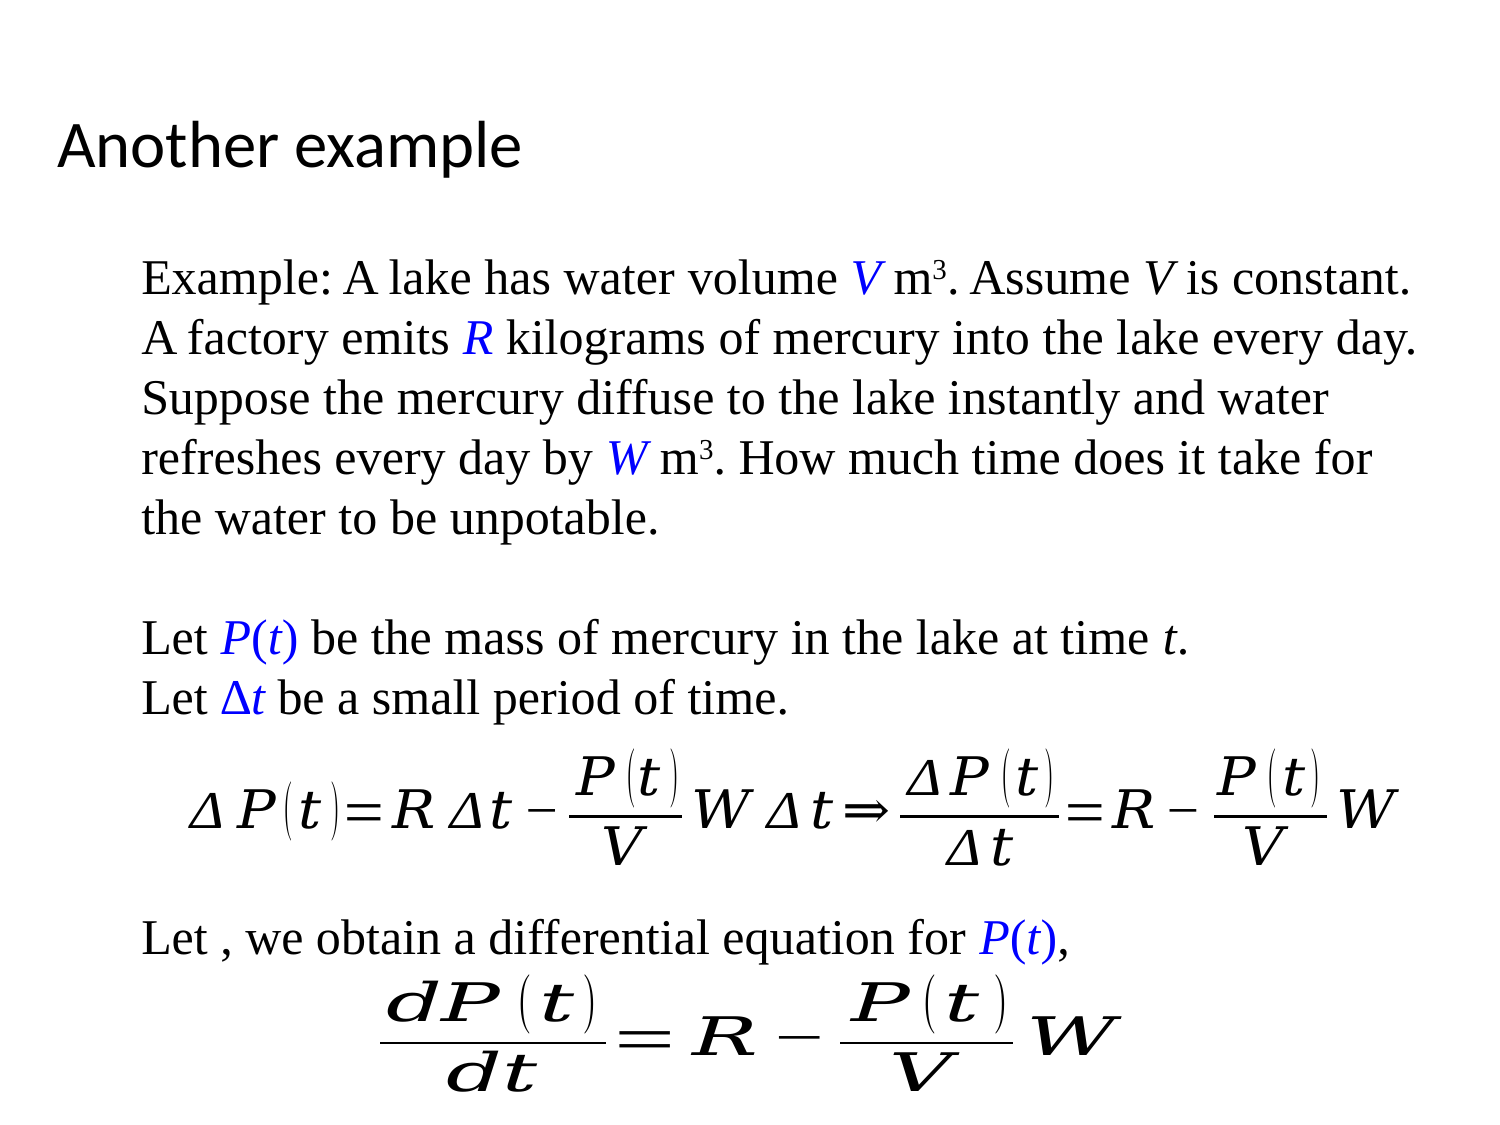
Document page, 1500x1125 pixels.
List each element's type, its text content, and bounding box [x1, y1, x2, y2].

text_box Another example [42, 93, 1000, 188]
